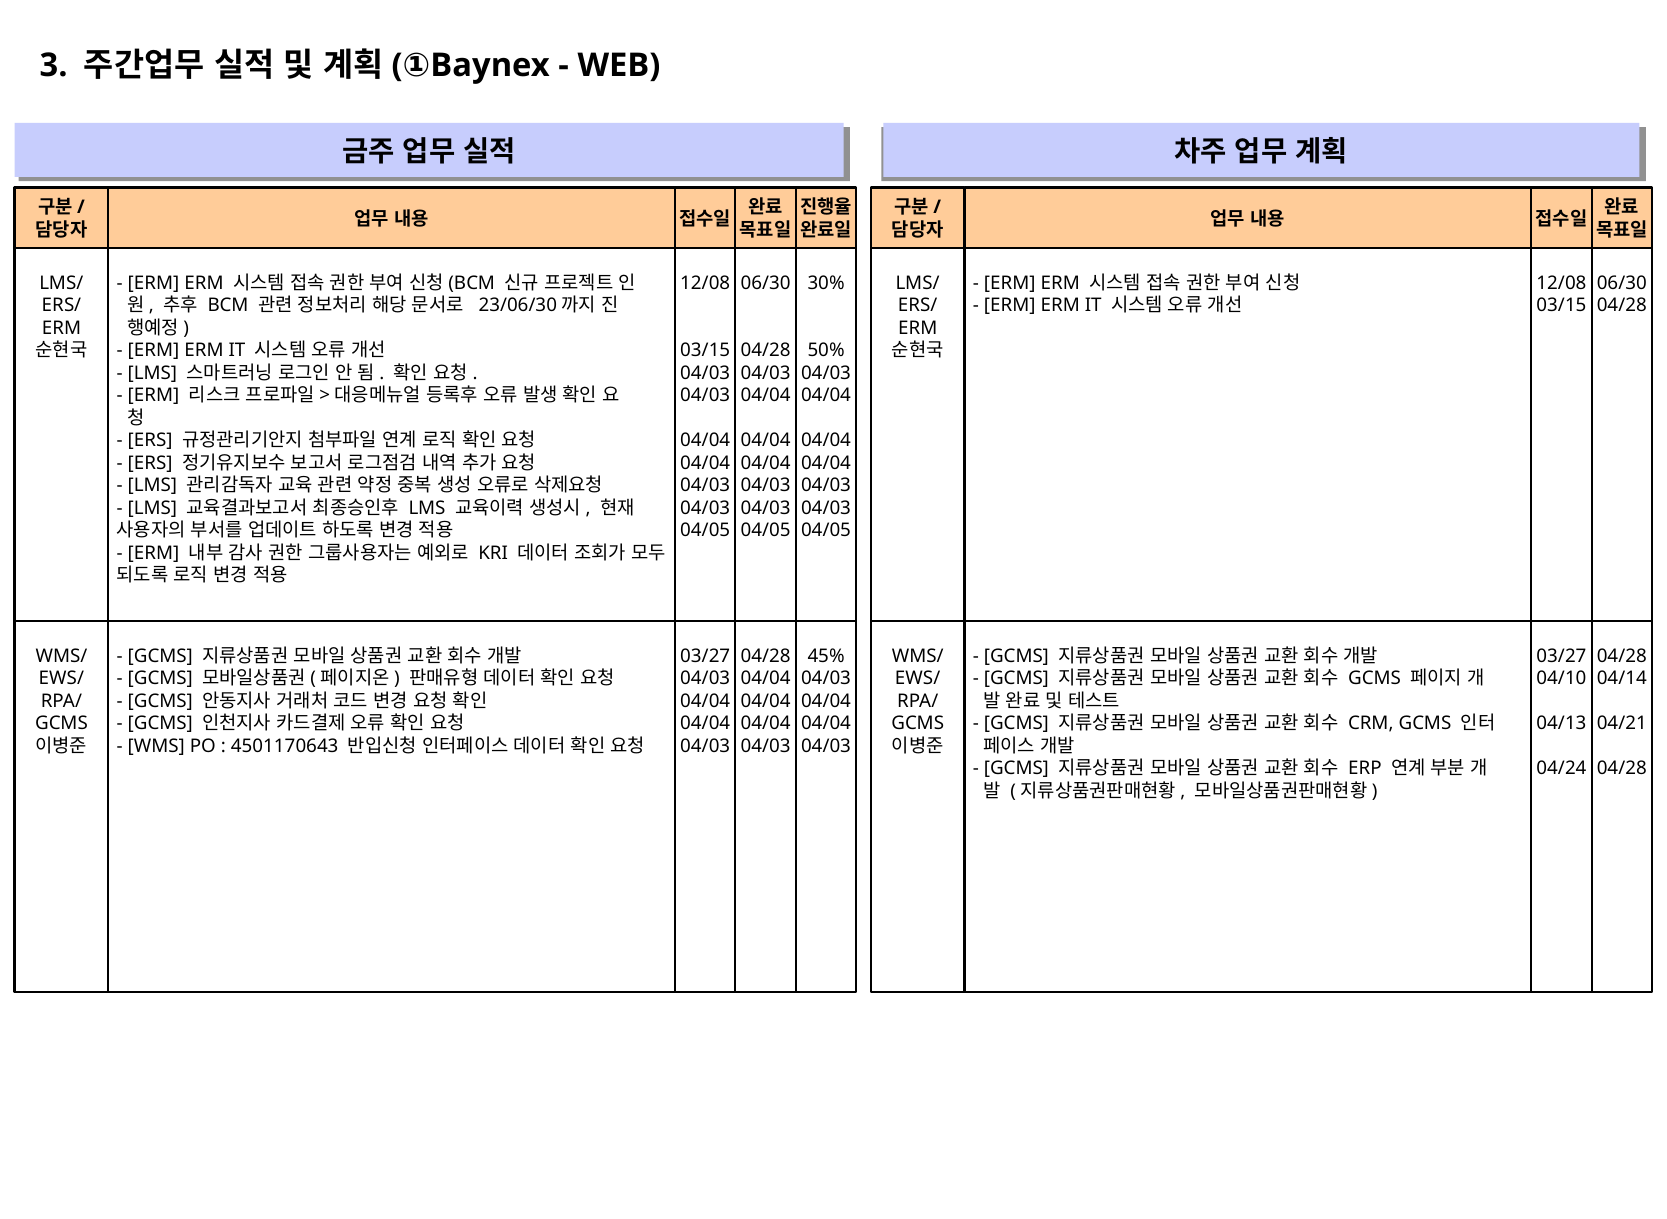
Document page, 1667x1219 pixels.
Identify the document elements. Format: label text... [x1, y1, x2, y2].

text_box 03/27 04/10 04/13 04/24 [1532, 620, 1592, 992]
text_box 구분/ 담당자 [14, 187, 108, 247]
text_box " " [881, 127, 1646, 182]
text_box LMS/ ERS/ ERM 순현국 [14, 247, 108, 620]
text_box [964, 247, 1532, 620]
text_box [108, 247, 675, 620]
text_box LMS/ ERS/ ERM 순현국 [870, 247, 964, 620]
text_box 12/08 03/15 [1532, 247, 1592, 620]
text_box 접수일 [675, 187, 735, 247]
text_box 접수일 [1531, 187, 1591, 247]
text_box 30% 50% 04/03 04/04 04/04 04/04 04/03 04/03 04/05 [795, 247, 857, 620]
text_box 12/08 03/15 04/03 04/03 04/04 04/04 04/03 04/03 04/05 [675, 247, 736, 620]
text_box [964, 620, 1532, 992]
text_box 업무 내용 [108, 187, 675, 247]
text_box 03/27 04/03 04/04 04/04 04/03 [675, 620, 736, 992]
text_box " " [18, 127, 850, 182]
text_box 04/28 04/14 04/21 04/28 [1592, 620, 1653, 992]
text_box 진행율 완료일 [795, 187, 857, 247]
text_box 차주 업무 계획 [883, 122, 1640, 177]
text_box WMS/ EWS/ RPA/ GCMS 이병준 [14, 620, 108, 992]
text_box 구분/ 담당자 [870, 187, 964, 247]
text_box 완료 목표일 [735, 187, 795, 247]
text_box 06/30 04/28 04/03 04/04 04/04 04/04 04/03 04/03 04/05 [736, 247, 795, 620]
text_box 금주 업무 실적 [14, 122, 844, 177]
text_box 45% 04/03 04/04 04/04 04/03 [795, 620, 857, 992]
text_box [108, 620, 675, 992]
text_box 04/28 04/04 04/04 04/04 04/03 [736, 620, 795, 992]
text_box 3. 주간업무 실적 및 계획(①Baynex - WEB) [39, 43, 1019, 107]
text_box 06/30 04/28 [1592, 247, 1653, 620]
text_box 완료 목표일 [1591, 187, 1653, 247]
text_box WMS/ EWS/ RPA/ GCMS 이병준 [870, 620, 964, 992]
text_box 업무 내용 [964, 187, 1531, 247]
